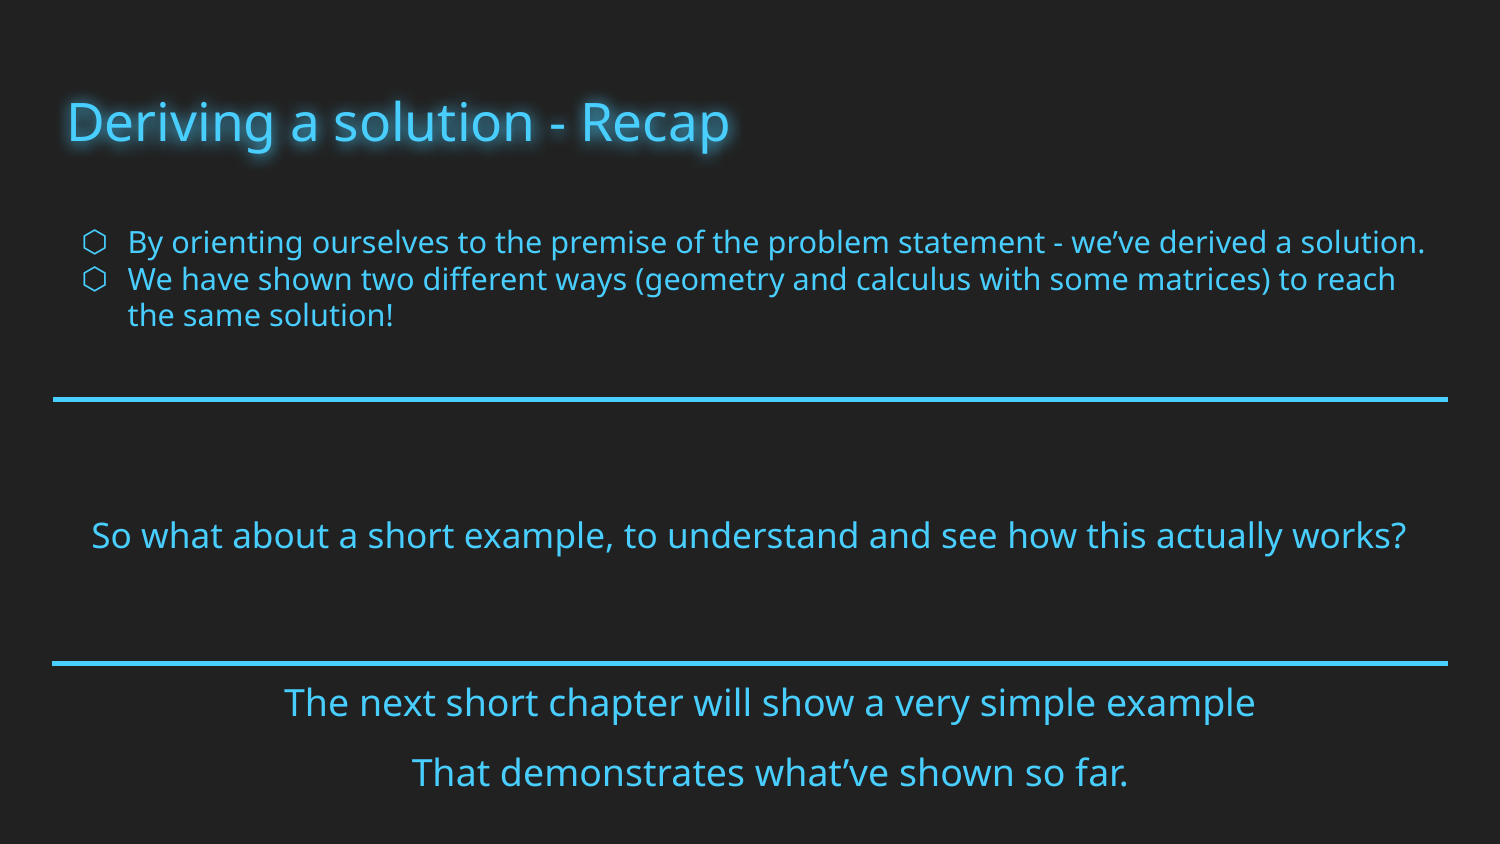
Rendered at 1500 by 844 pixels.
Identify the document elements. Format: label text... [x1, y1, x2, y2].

list So what about a short example, to understand and see how this actually works? [51, 492, 1449, 572]
title Deriving a solution - Recap [51, 72, 1449, 167]
list The next short chapter will show a very simple example That demonstrates what’ve shown so far. [71, 663, 1470, 828]
list By orienting ourselves to the premise of the problem statement - we’ve derived a solution. We have shown two different ways (geometry and calculus with some matrices) to reach the same solution! [51, 189, 1449, 400]
